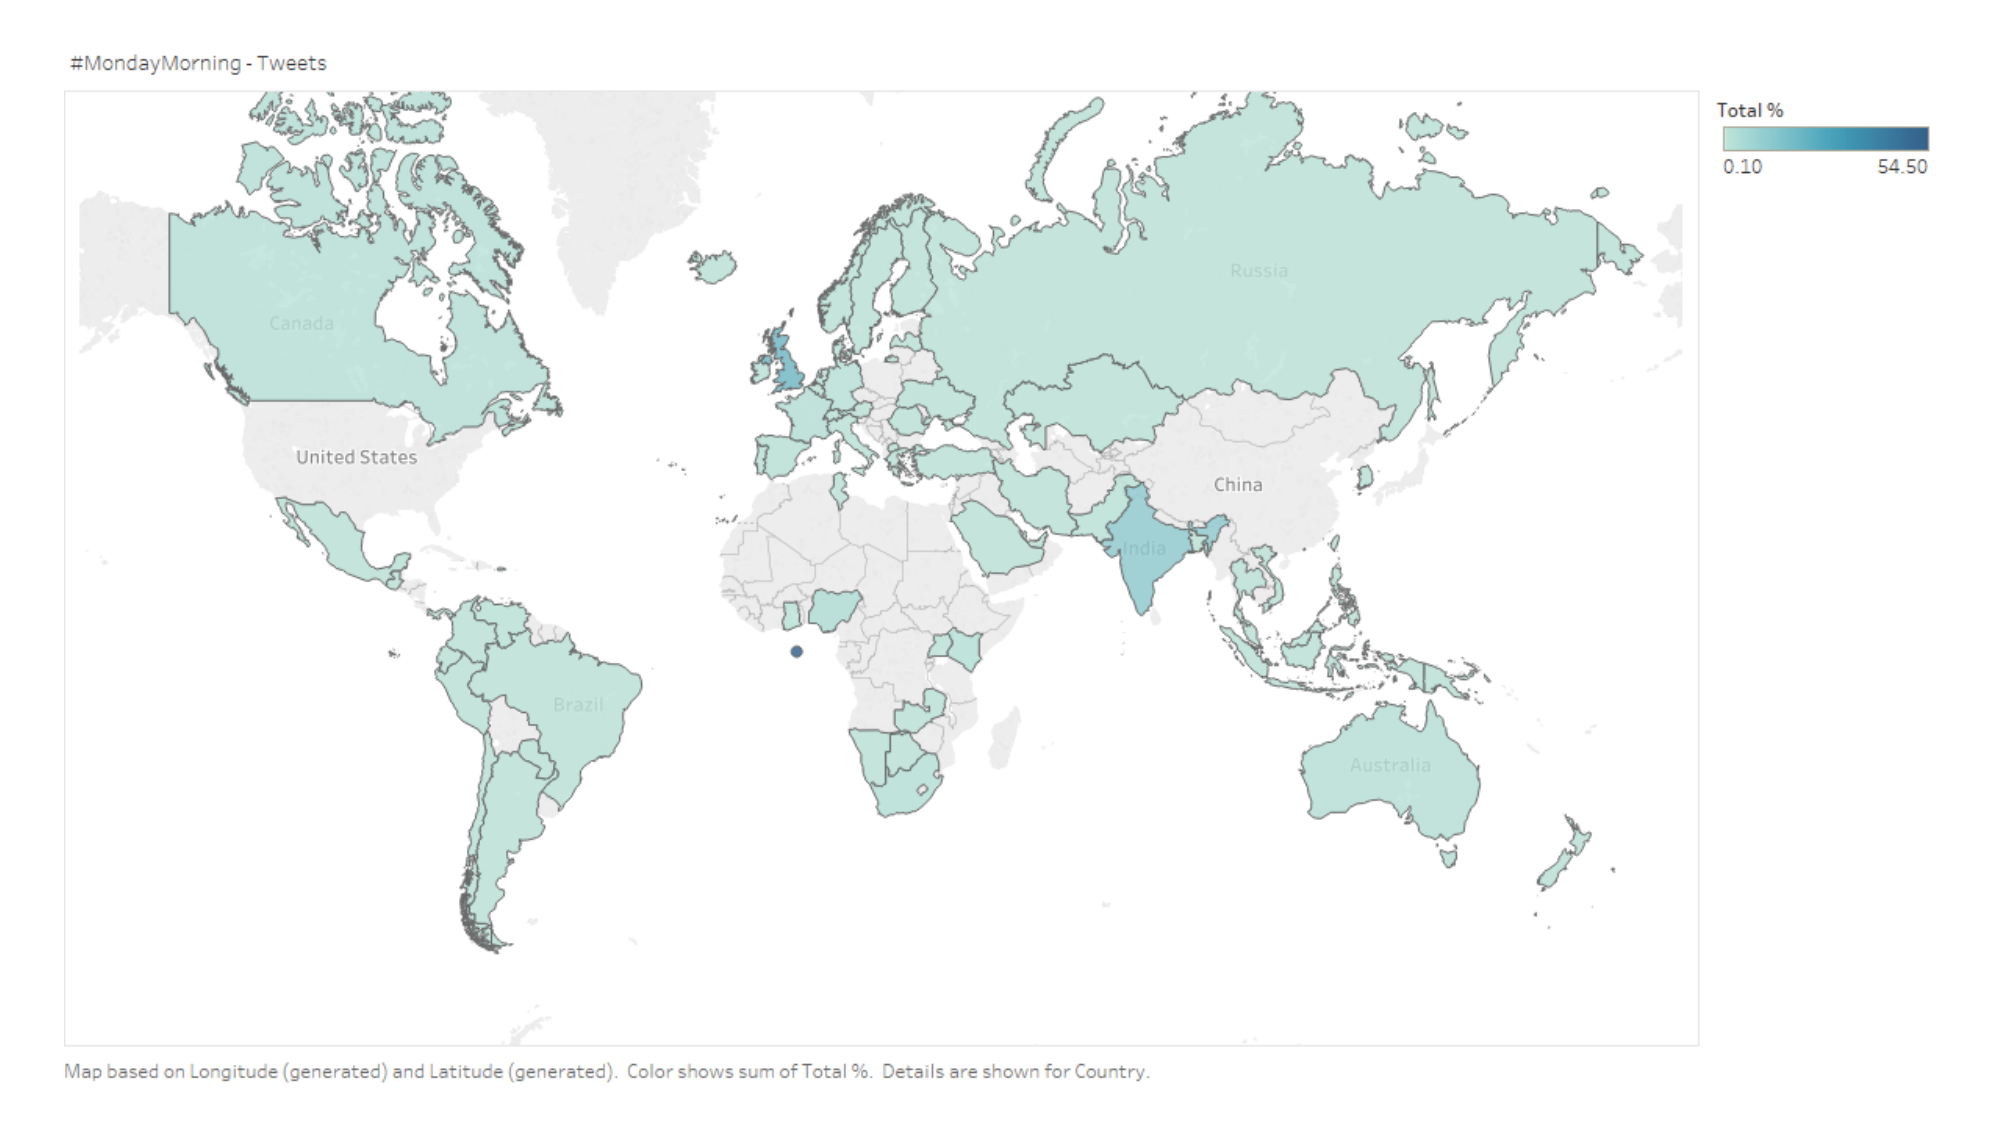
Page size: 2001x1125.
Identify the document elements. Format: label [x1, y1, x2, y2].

picture [64, 39, 1936, 1086]
